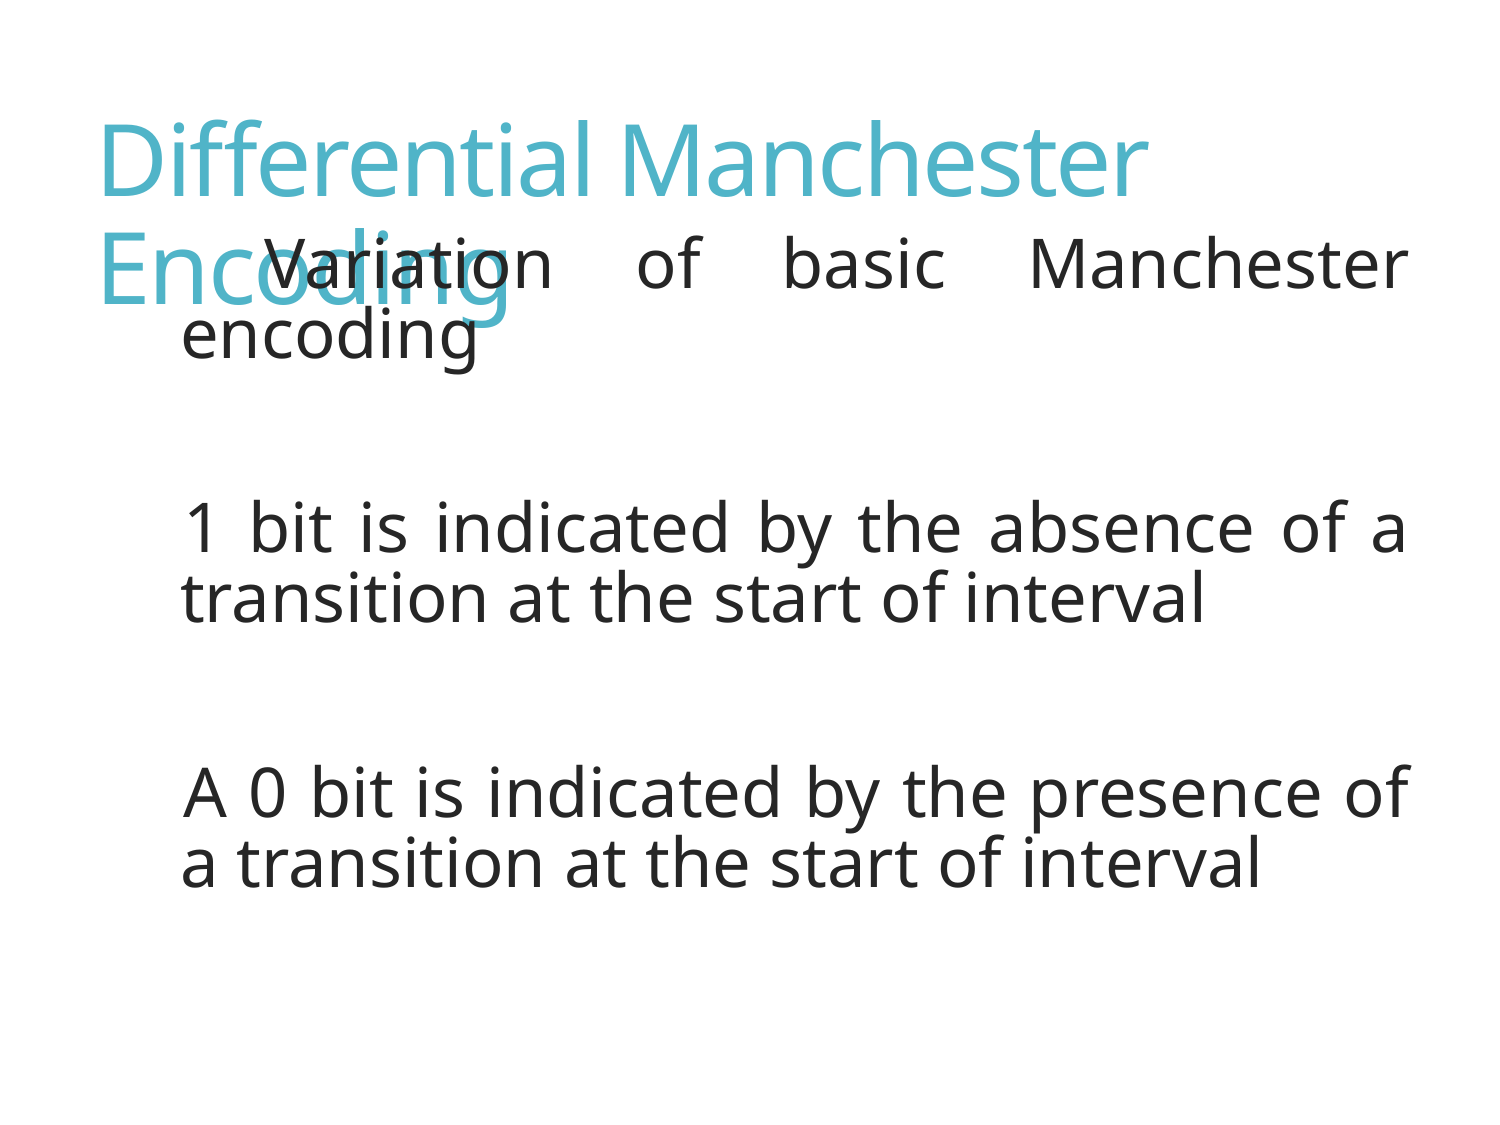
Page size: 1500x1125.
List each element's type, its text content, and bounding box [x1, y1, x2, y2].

title Differential Manchester Encoding [80, 81, 1407, 354]
list Variation of basic Manchester encoding 1 bit is indicated by the absence of a transition at the start of interval A 0 bit is indicated by the presence of a transition at the start of interval [150, 224, 1425, 1013]
